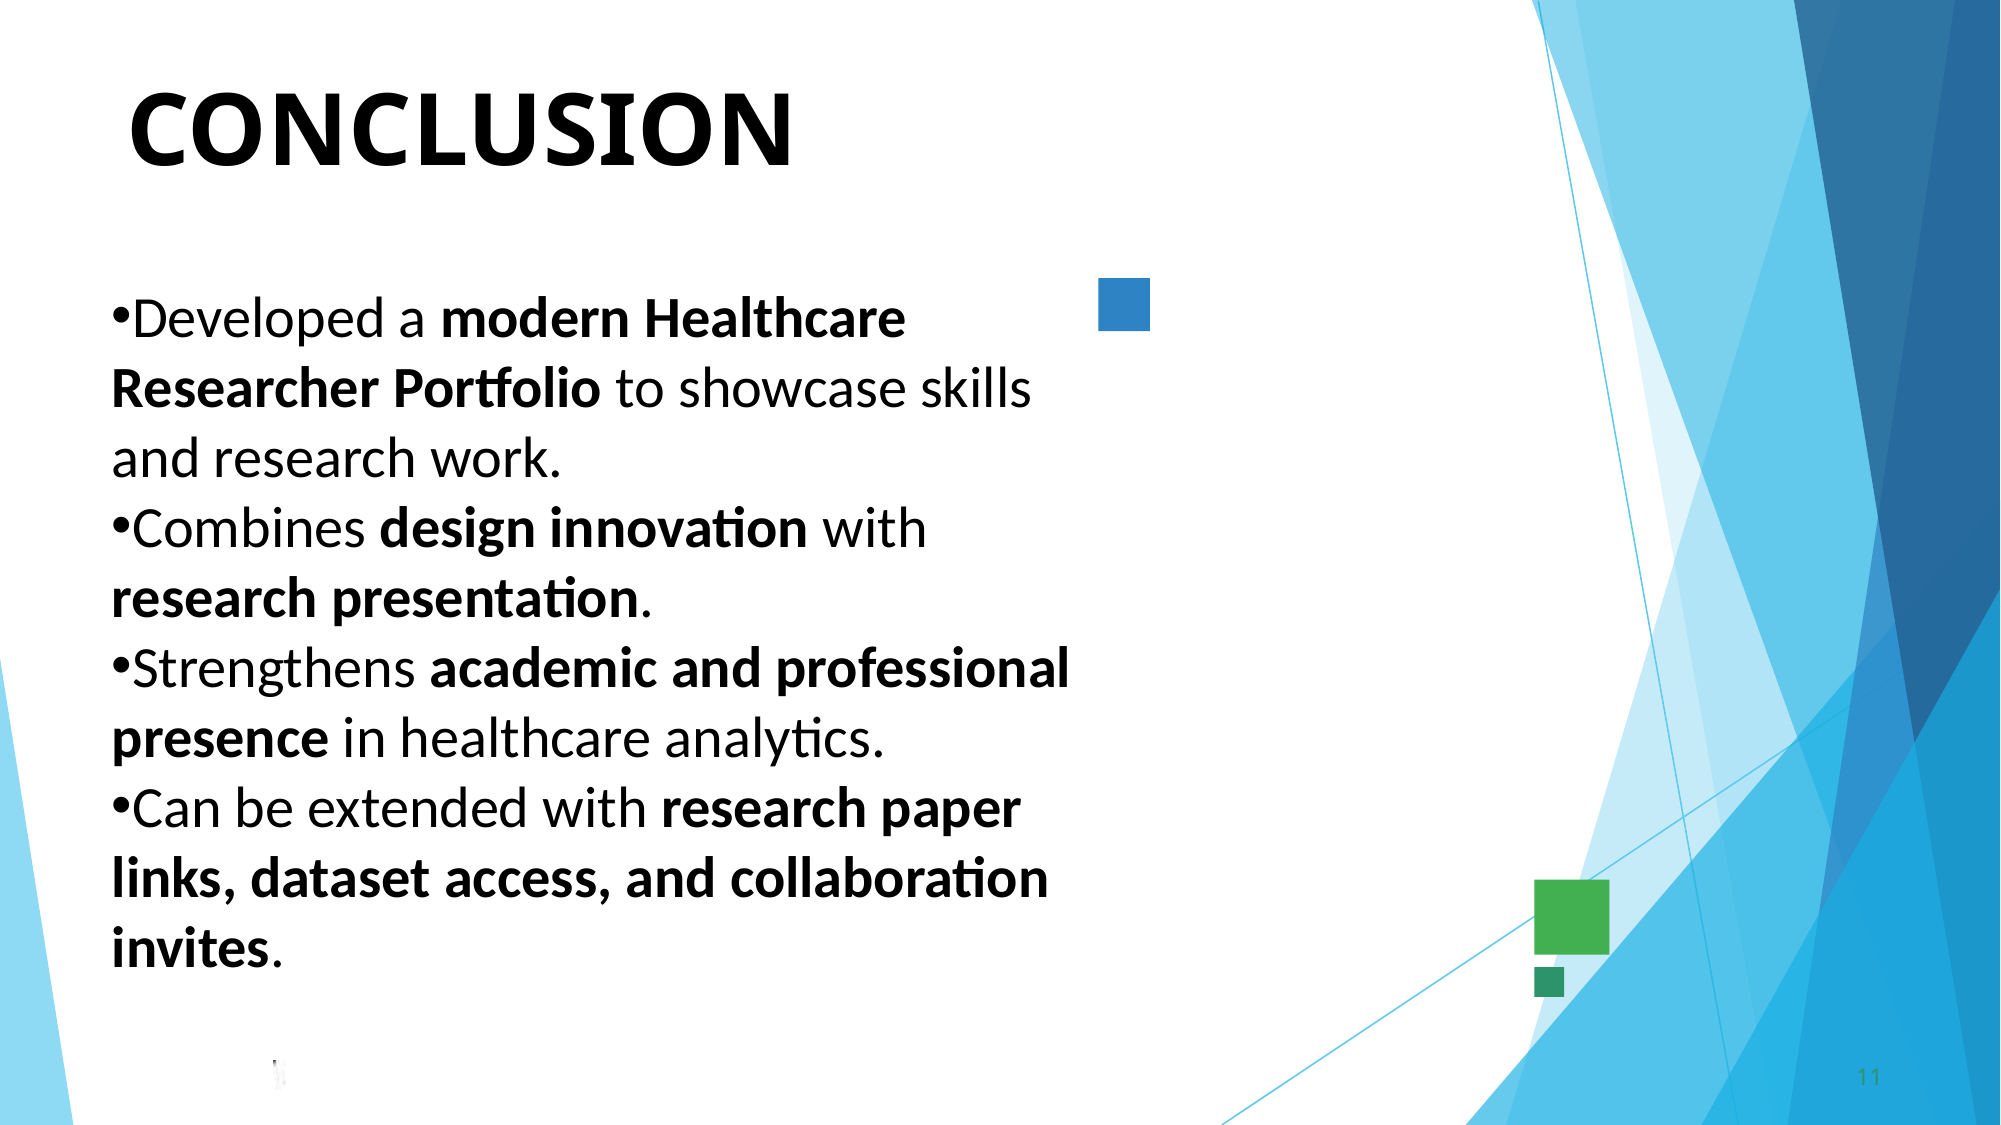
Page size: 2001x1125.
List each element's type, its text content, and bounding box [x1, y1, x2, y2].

text_box Developed a modern Healthcare Researcher Portfolio to showcase skills and research work. Combines design innovation with research presentation. Strengthens academic and professional presence in healthcare analytics. Can be extended with research paper links, dataset access, and collaboration invites. [97, 272, 1099, 987]
picture [273, 1060, 287, 1091]
text_box [1534, 879, 1610, 955]
text_box 11 [1849, 1061, 1888, 1095]
text_box [1534, 967, 1565, 997]
title CONCLUSION [123, 63, 875, 254]
text_box [1099, 278, 1150, 332]
